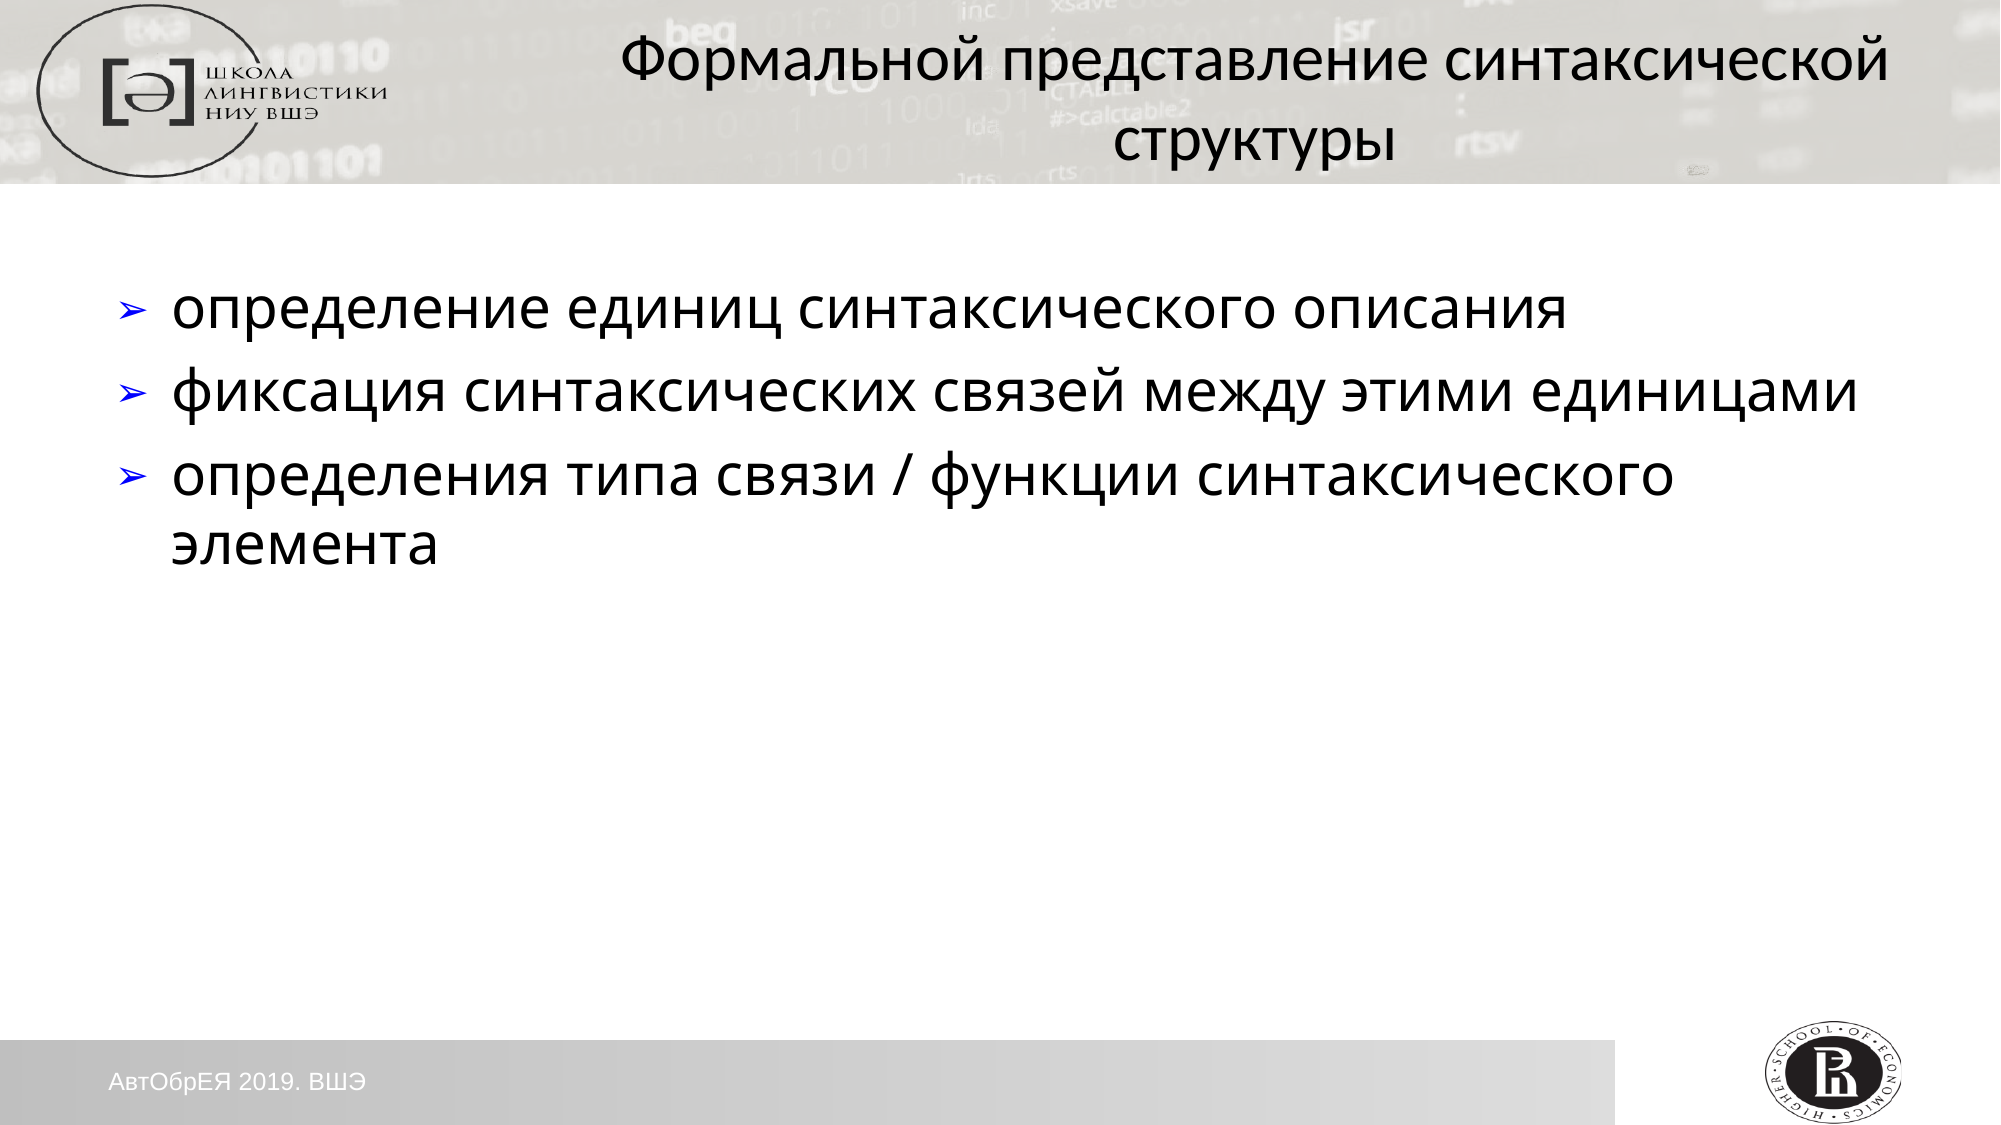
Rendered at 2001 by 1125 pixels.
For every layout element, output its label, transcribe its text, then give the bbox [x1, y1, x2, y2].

list определение единиц синтаксического описания фиксация синтаксических связей между этими единицами определения типа связи / функции синтаксического элемента [99, 262, 1900, 1005]
slide_number 9 [1650, 1025, 2000, 1104]
footer АвтОбрЕЯ 2019. ВШЭ [0, 1025, 475, 1104]
picture [1765, 1021, 1902, 1025]
picture [31, 0, 387, 181]
title Формальной представление синтаксической структуры [511, 0, 2000, 188]
picture [1765, 1104, 1902, 1125]
